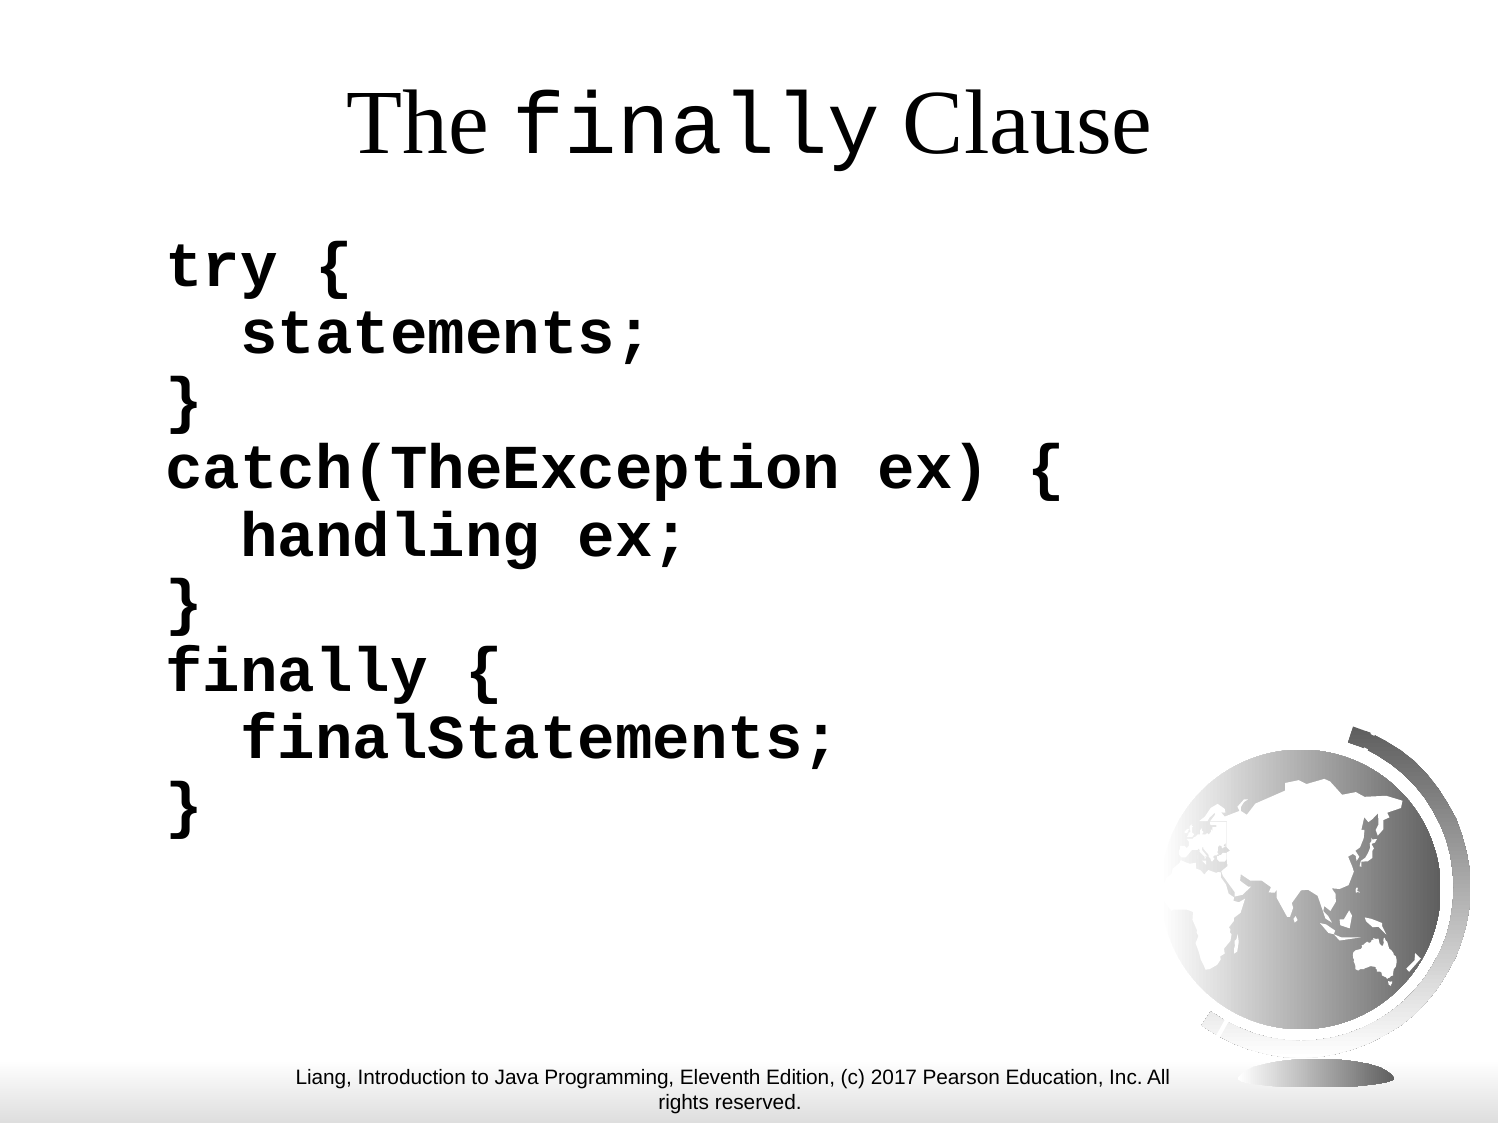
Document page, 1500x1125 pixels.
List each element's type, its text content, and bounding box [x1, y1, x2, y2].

list try { statements; } catch(TheException ex) { handling ex; } finally { finalStatements; } [149, 224, 1413, 913]
title The finally Clause [112, 0, 1388, 235]
slide_number [1074, 1049, 1388, 1125]
